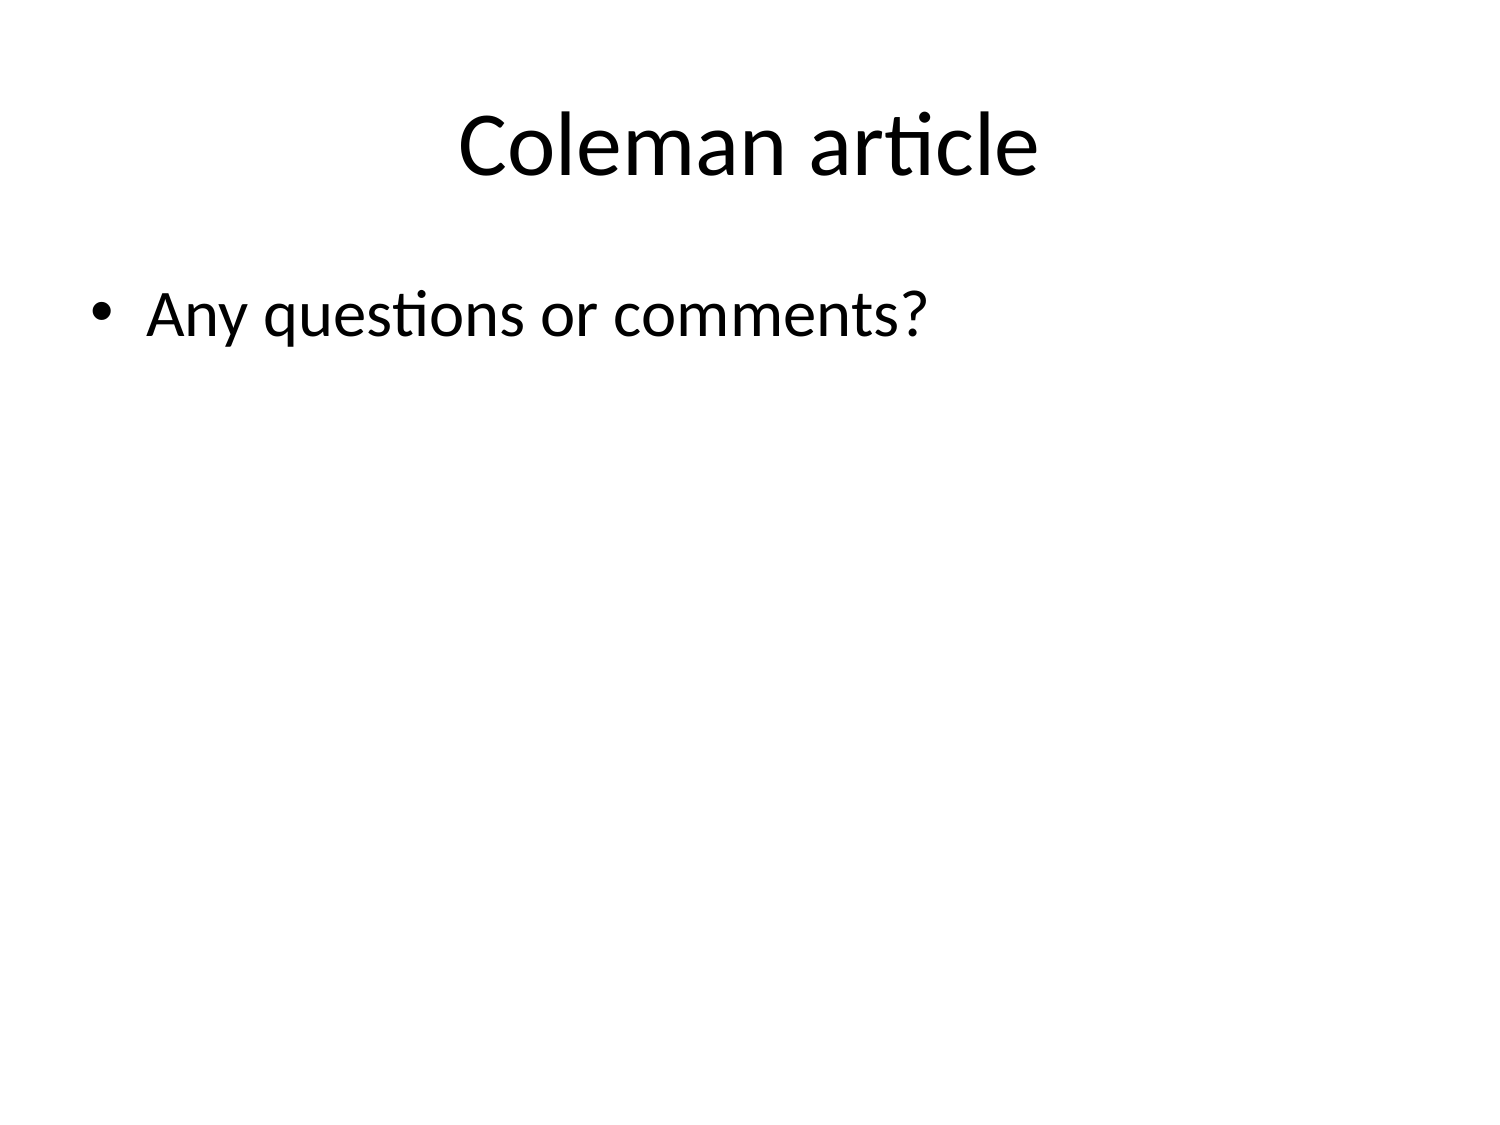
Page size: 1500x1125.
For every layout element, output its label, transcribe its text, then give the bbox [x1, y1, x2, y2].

list Any questions or comments? [75, 262, 1425, 1005]
title Coleman article [75, 45, 1425, 233]
